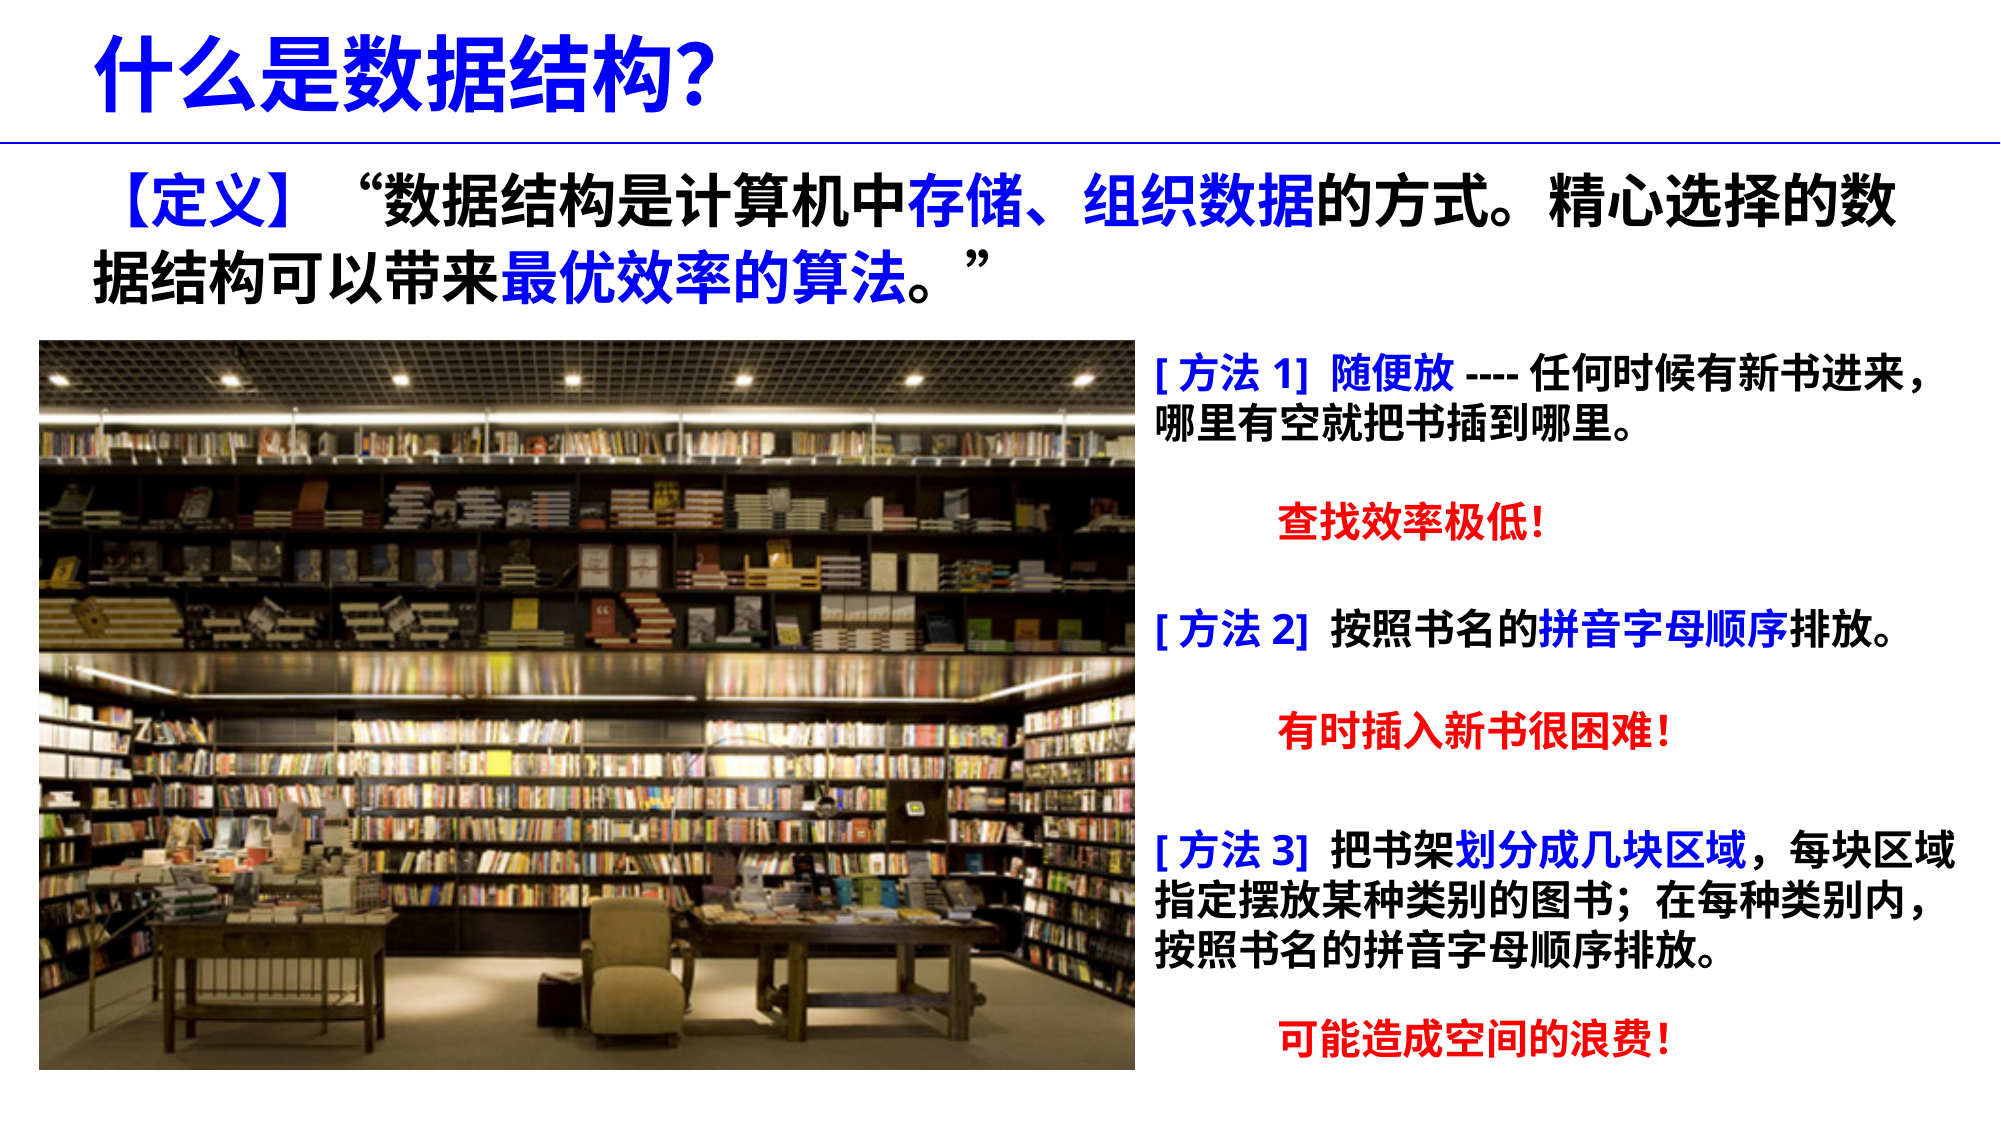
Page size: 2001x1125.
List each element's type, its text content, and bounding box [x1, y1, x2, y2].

text_box [方法1] 随便放----任何时候有新书进来，哪里有空就把书插到哪里。 [1139, 339, 1990, 455]
text_box [方法3] 把书架划分成几块区域，每块区域指定摆放某种类别的图书；在每种类别内，按照书名的拼音字母顺序排放。 [1139, 816, 1990, 982]
title 什么是数据结构？ [77, 2, 1803, 149]
picture [39, 340, 1135, 1070]
slide_number [1412, 1042, 1863, 1103]
text_box 可能造成空间的浪费！ [1262, 1005, 1779, 1071]
list 【定义】“数据结构是计算机中存储、组织数据的方式。精心选择的数据结构可以带来最优效率的算法。” [77, 149, 1943, 1019]
text_box 查找效率极低！ [1262, 487, 1685, 553]
text_box 有时插入新书很困难！ [1262, 696, 1938, 762]
text_box [方法2] 按照书名的拼音字母顺序排放。 [1139, 595, 1954, 661]
